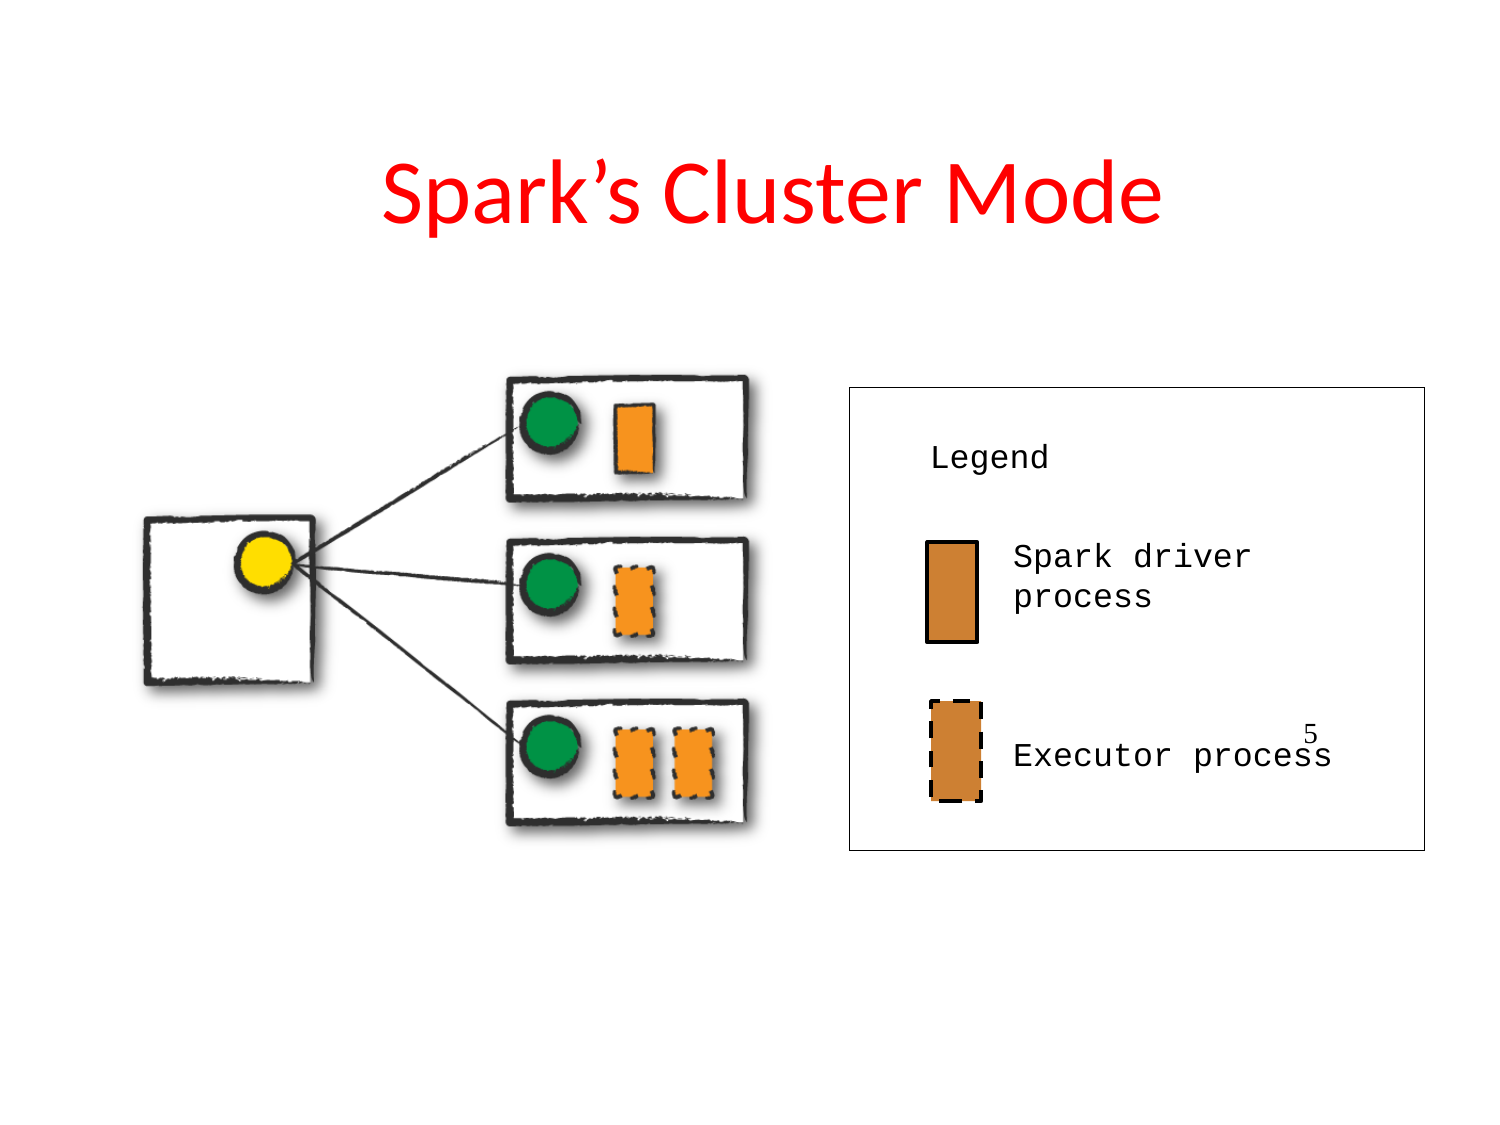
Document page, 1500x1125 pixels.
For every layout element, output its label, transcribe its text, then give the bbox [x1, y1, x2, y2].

text_box Spark driver process Executor process [998, 526, 1424, 781]
text_box [929, 699, 983, 803]
text_box [925, 540, 979, 644]
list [130, 362, 774, 851]
title Spark’s Cluster Mode [135, 117, 1412, 256]
text_box [849, 387, 1425, 851]
